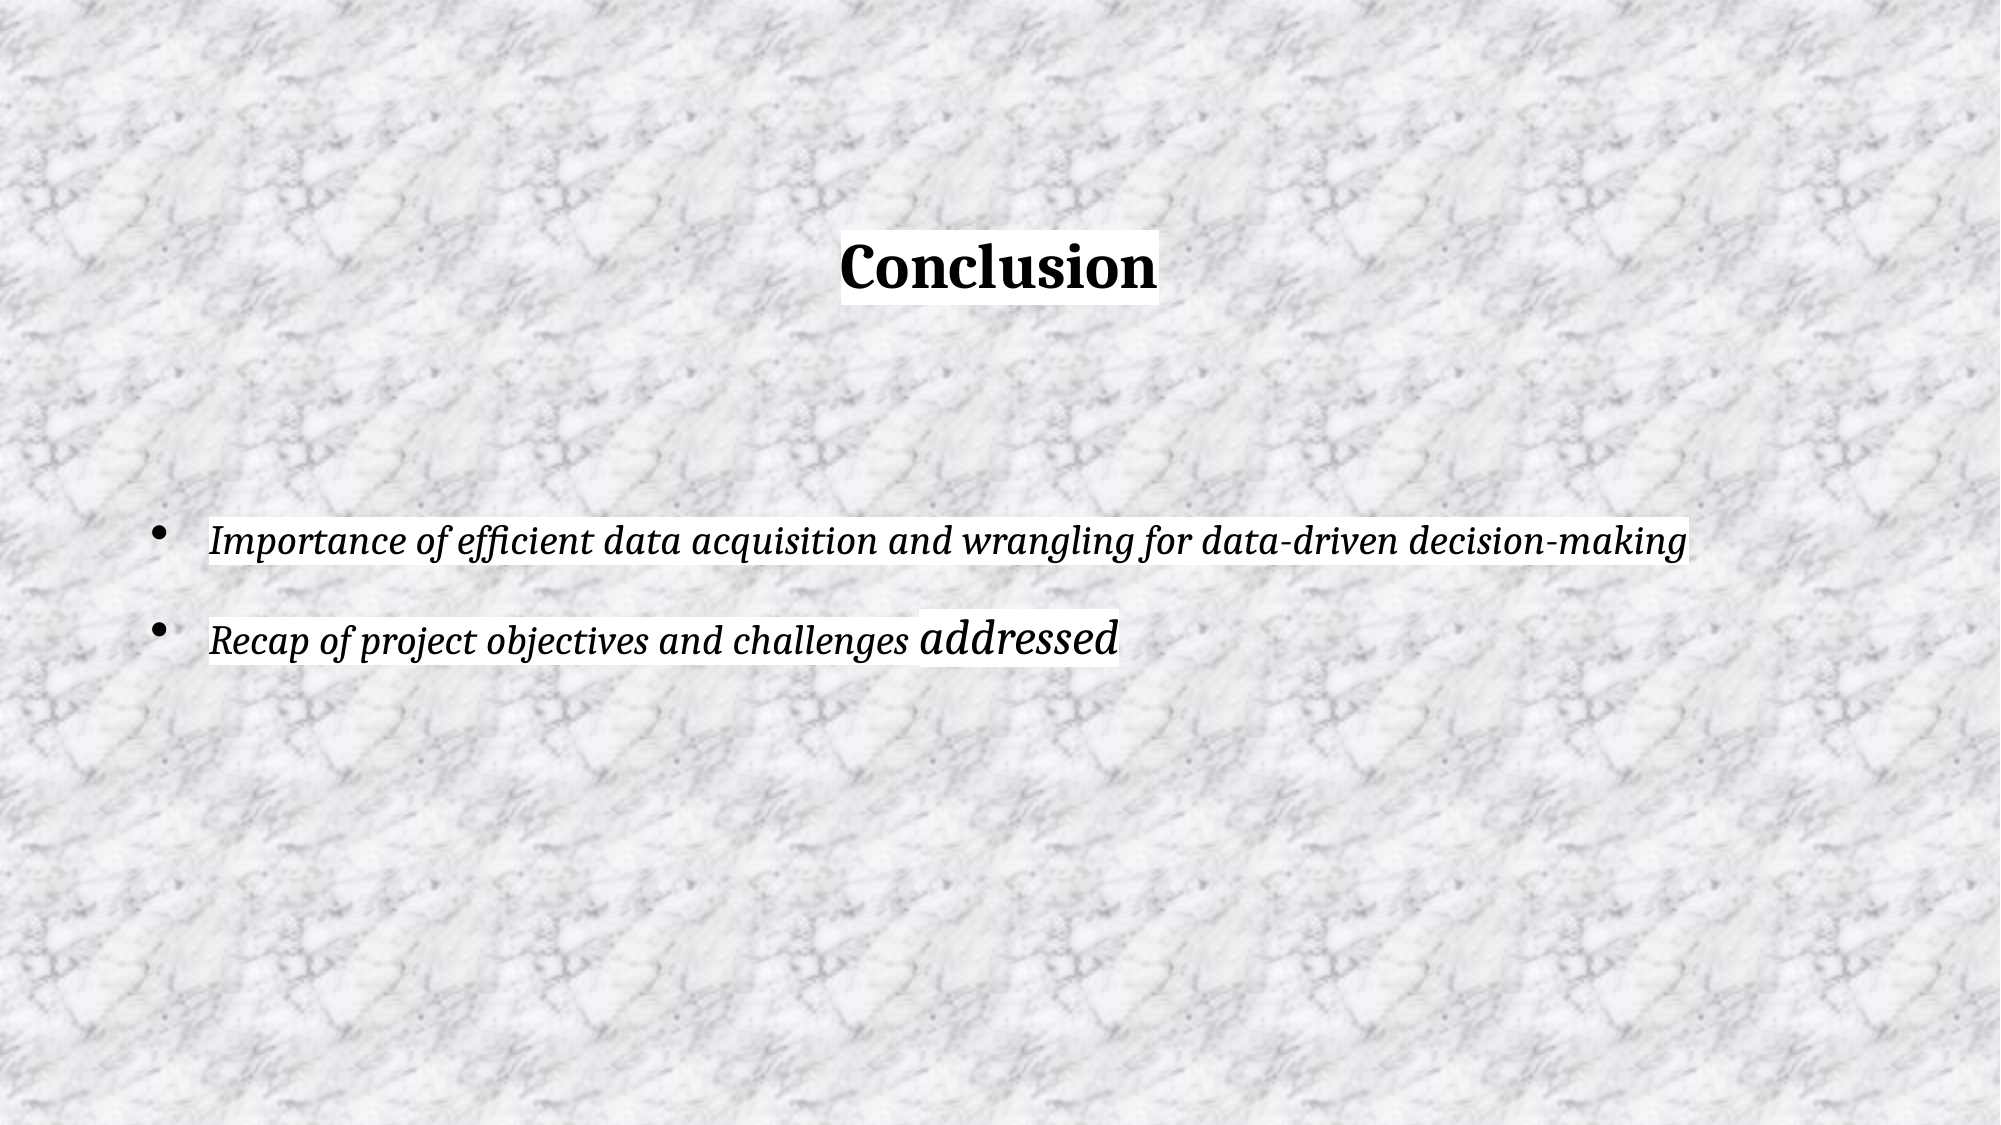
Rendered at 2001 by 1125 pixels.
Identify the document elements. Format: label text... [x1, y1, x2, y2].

title Conclusion [137, 95, 1863, 360]
list Importance of efficient data acquisition and wrangling for data-driven decision-making Recap of project objectives and challenges addressed [137, 501, 1863, 1079]
